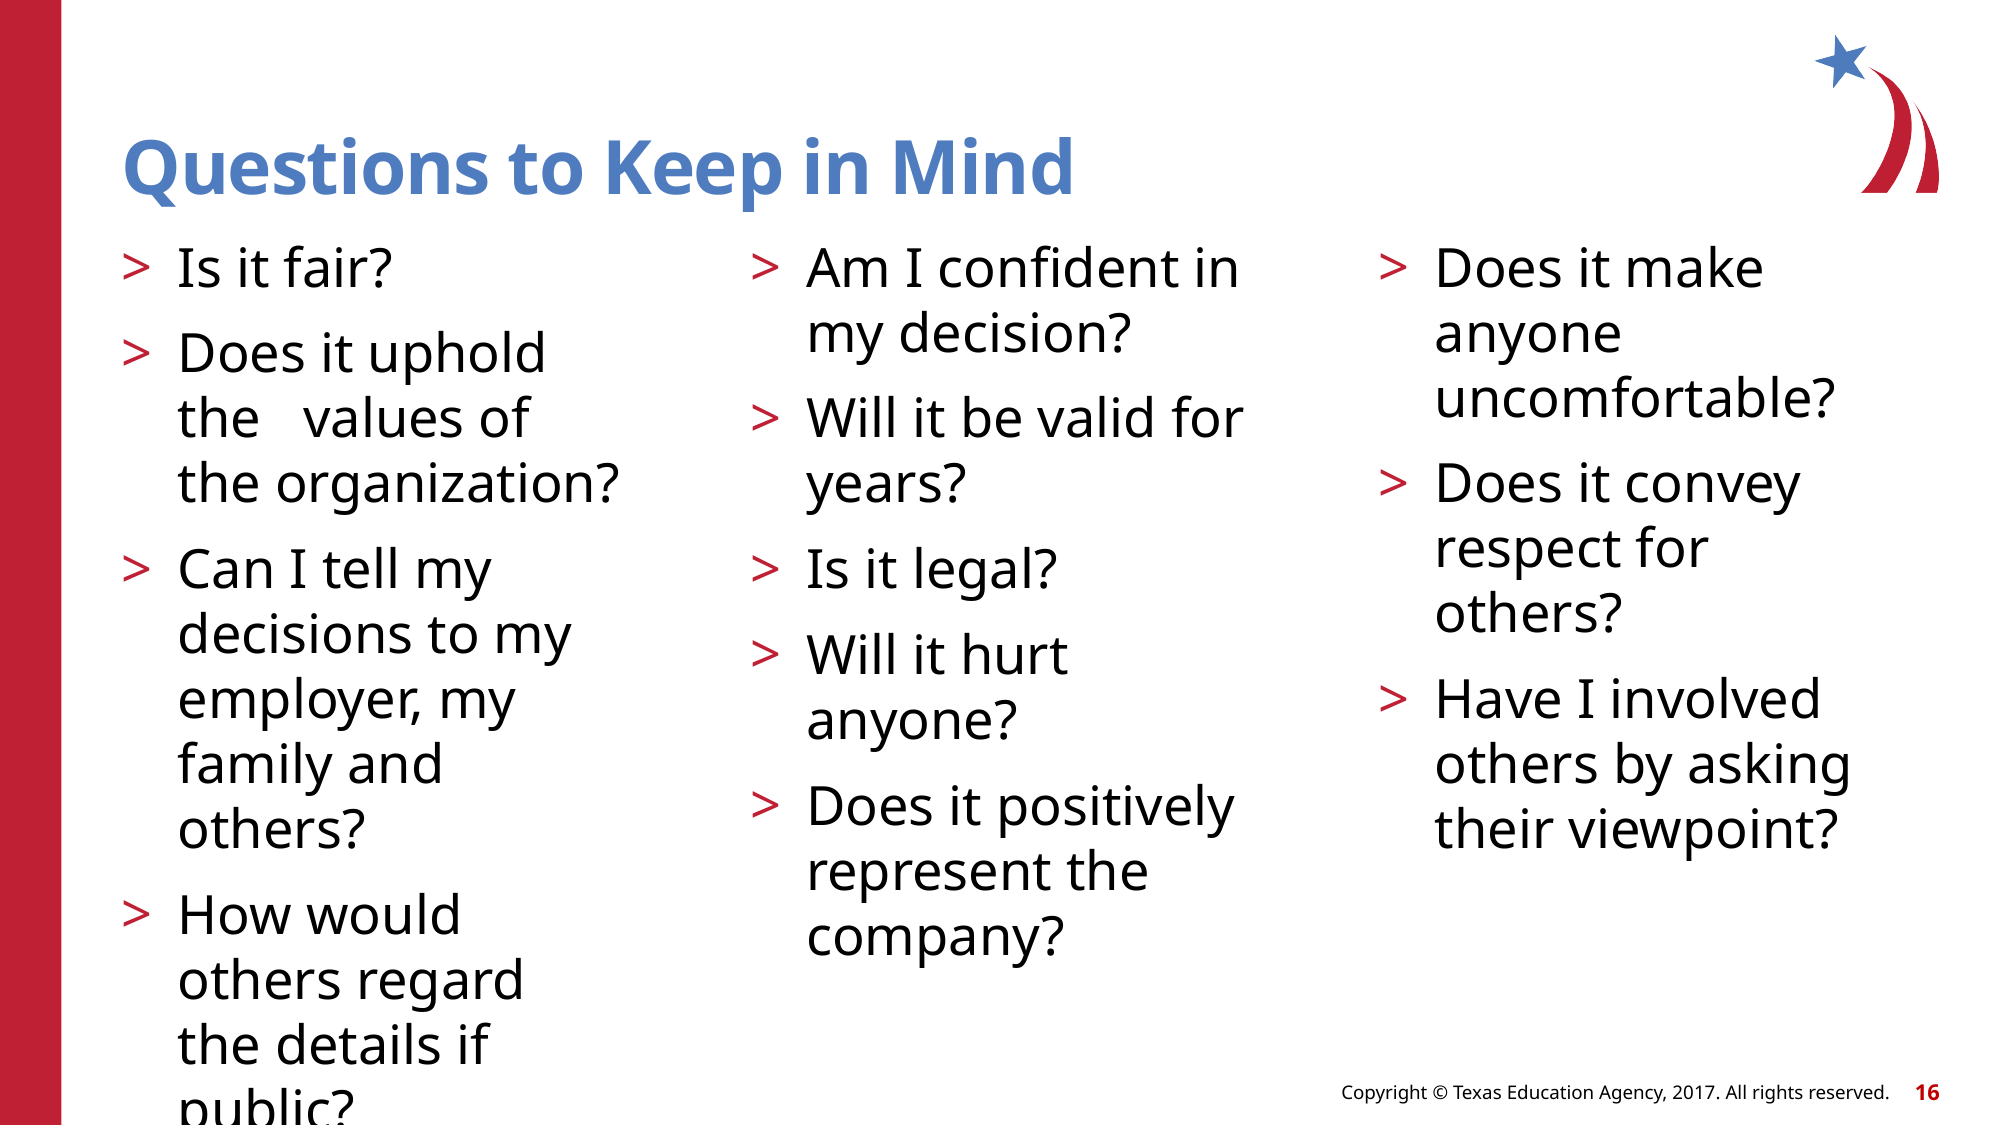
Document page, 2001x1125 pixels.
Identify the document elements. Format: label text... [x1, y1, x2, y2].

text_box Am I confident in my decision? Will it be valid for years? Is it legal? Will it hurt anyone? Does it positively represent the company? [750, 233, 1250, 1010]
text_box Does it make anyone uncomfortable? Does it convey respect for others? Have I involved others by asking their viewpoint? [1378, 233, 1879, 1010]
list Is it fair? Does it uphold the values of the organization? Can I tell my decisions to my employer, my family and others? How would others regard the details if public? [121, 233, 622, 1010]
title Questions to Keep in Mind [121, 66, 1772, 211]
picture [1814, 34, 1939, 193]
